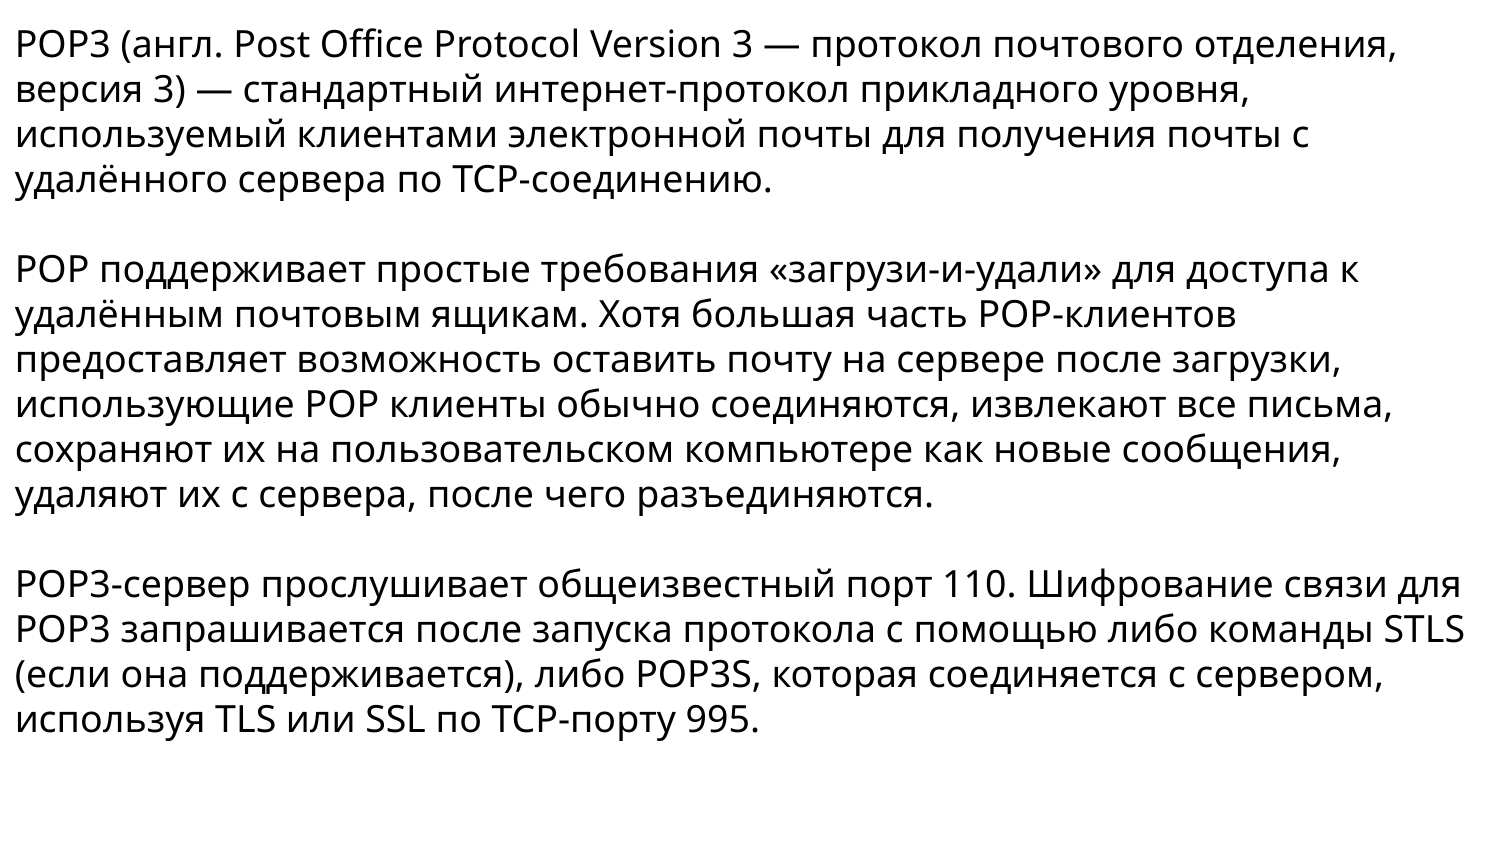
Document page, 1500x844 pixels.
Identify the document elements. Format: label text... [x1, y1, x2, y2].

text_box POP3 (англ. Post Office Protocol Version 3 — протокол почтового отделения, версия 3) — стандартный интернет-протокол прикладного уровня, используемый клиентами электронной почты для получения почты с удалённого сервера по TCP-соединению. POP поддерживает простые требования «загрузи-и-удали» для доступа к удалённым почтовым ящикам. Хотя большая часть POP-клиентов предоставляет возможность оставить почту на сервере после загрузки, использующие POP клиенты обычно соединяются, извлекают все письма, сохраняют их на пользовательском компьютере как новые сообщения, удаляют их с сервера, после чего разъединяются. POP3-сервер прослушивает общеизвестный порт 110. Шифрование связи для POP3 запрашивается после запуска протокола с помощью либо команды STLS (если она поддерживается), либо POP3S, которая соединяется с сервером, используя TLS или SSL по TCP-порту 995. [0, 12, 1500, 747]
